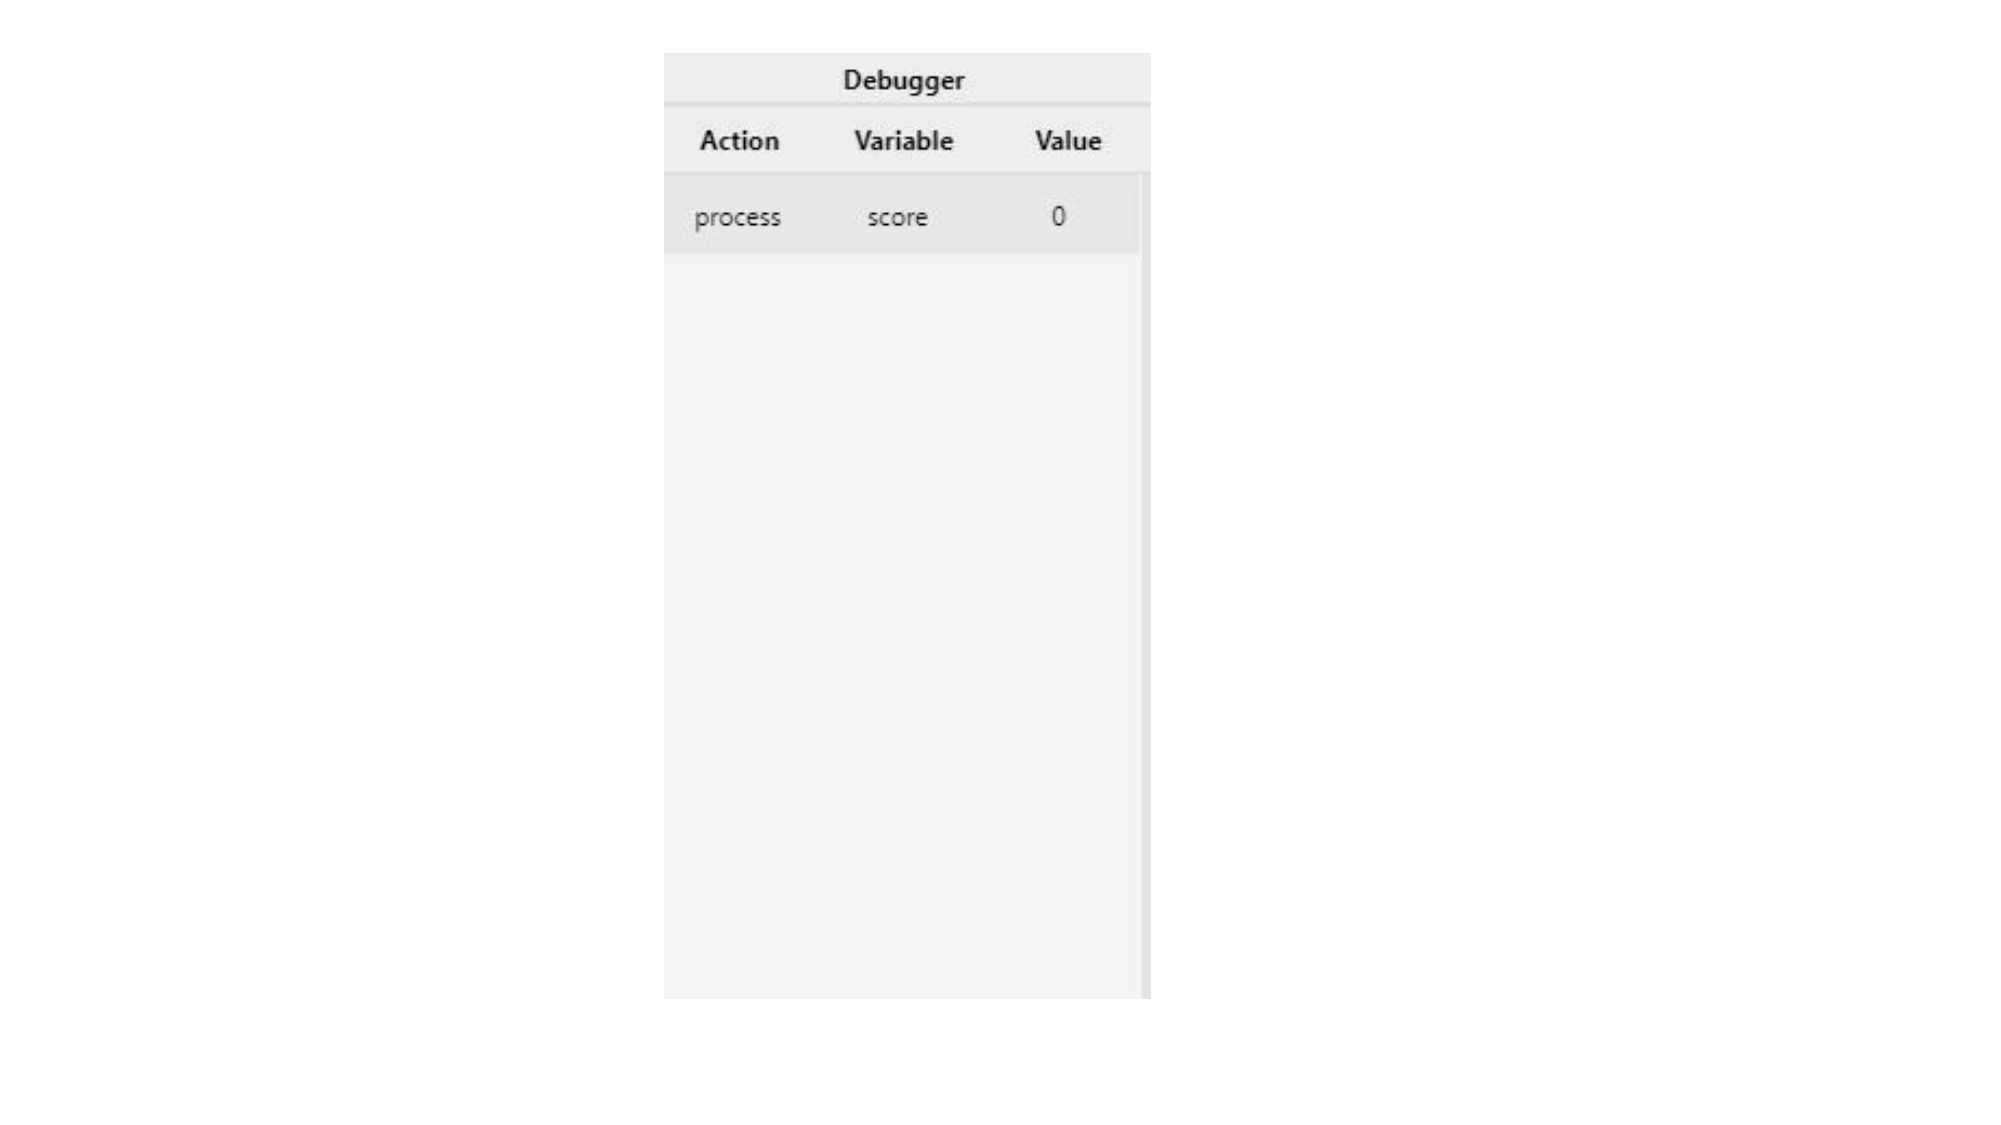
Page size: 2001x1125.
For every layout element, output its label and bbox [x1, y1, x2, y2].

picture [664, 53, 1151, 999]
